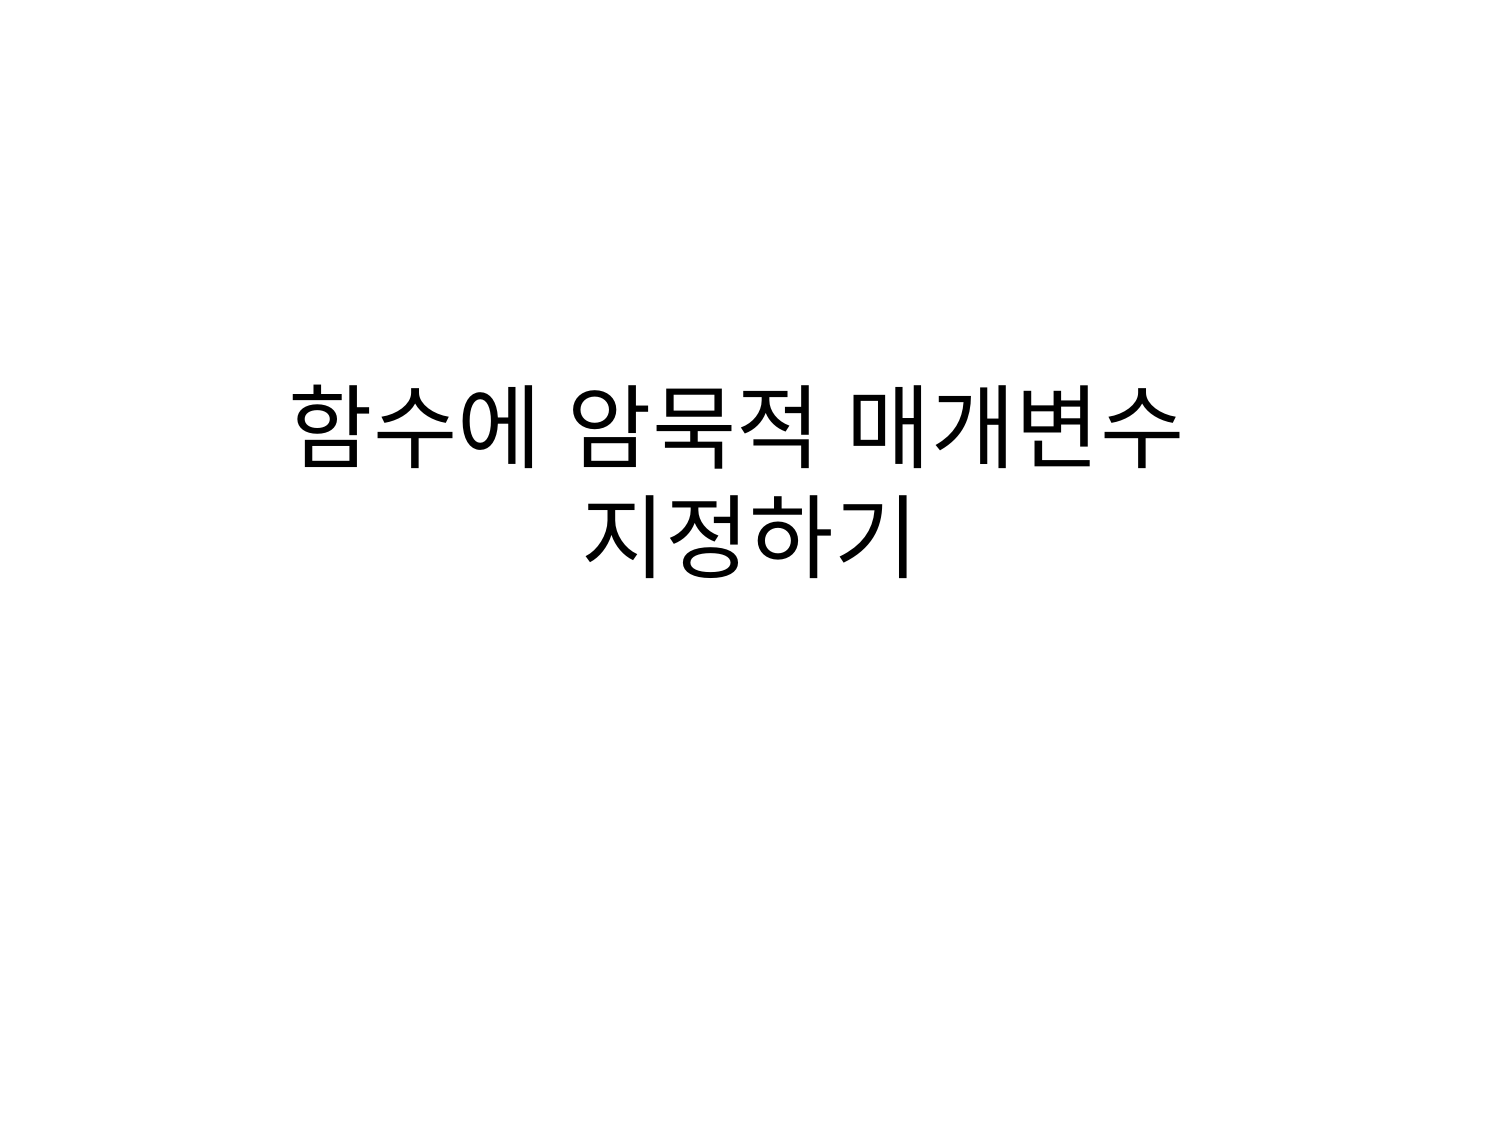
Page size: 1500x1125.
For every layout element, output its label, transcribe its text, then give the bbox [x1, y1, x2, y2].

title 함수에 암묵적 매개변수 지정하기 [112, 349, 1388, 610]
